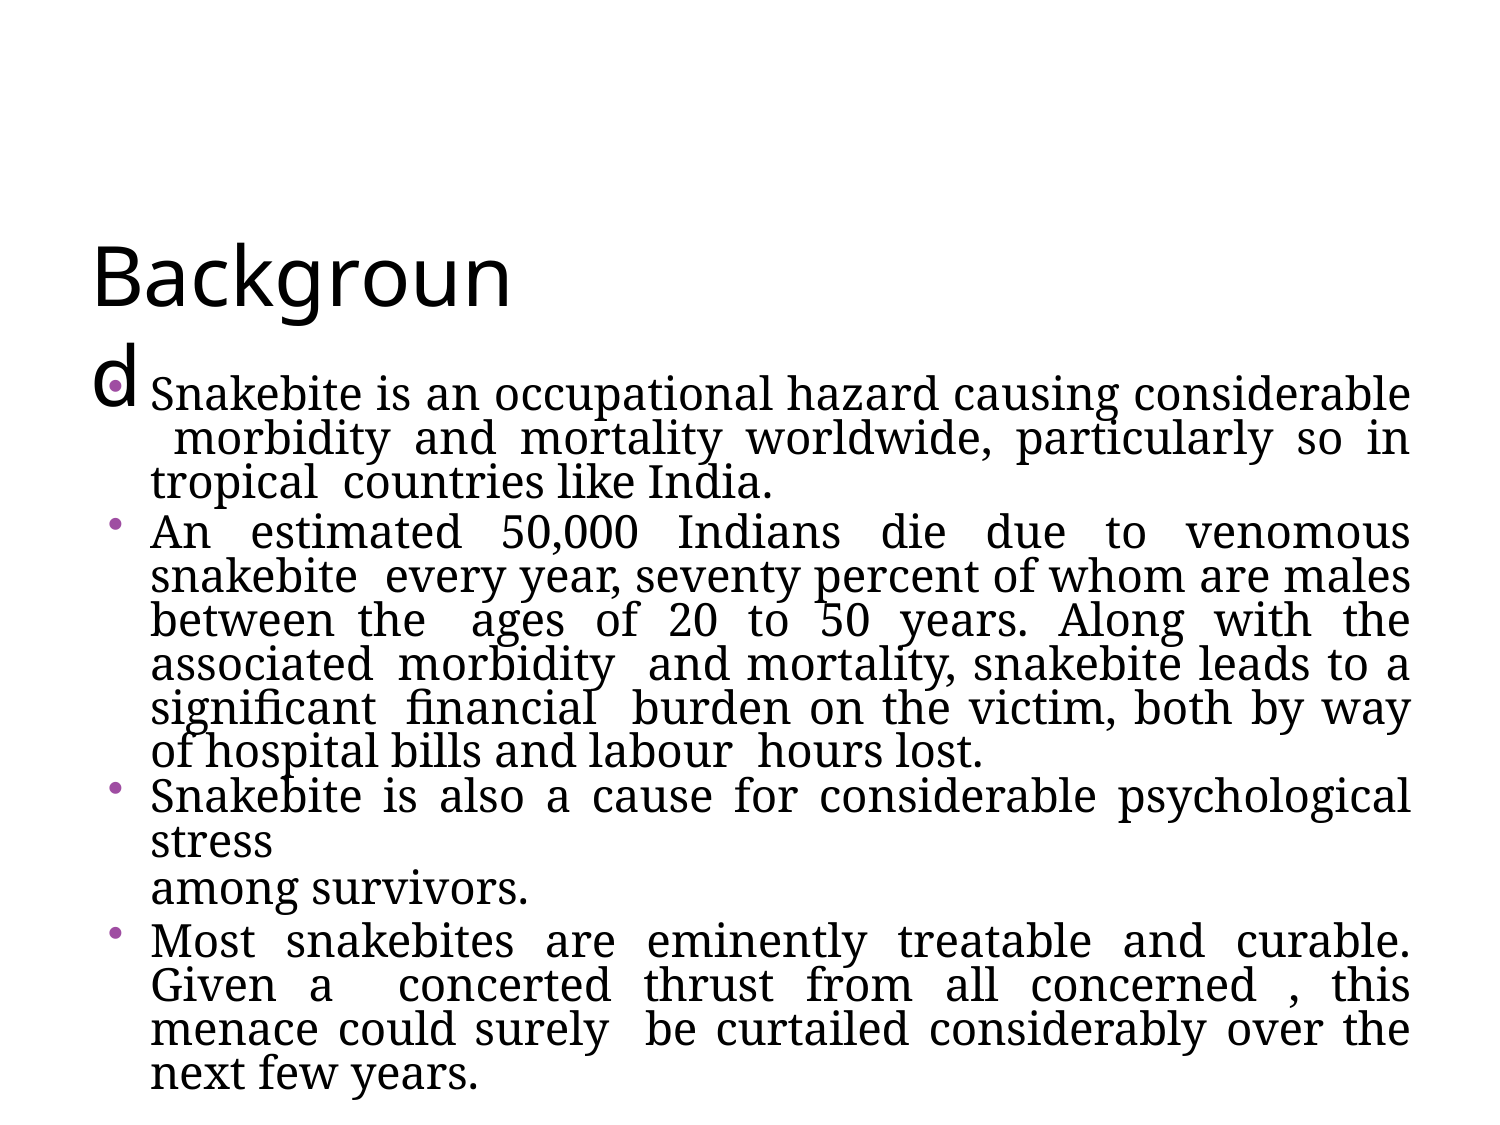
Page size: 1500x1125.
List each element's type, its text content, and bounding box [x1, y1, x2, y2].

text_box Snakebite is an occupational hazard causing considerable morbidity and mortality worldwide, particularly so in tropical countries like India. An estimated 50,000 Indians die due to venomous snakebite every year, seventy percent of whom are males between the ages of 20 to 50 years. Along with the associated morbidity and mortality, snakebite leads to a significant financial burden on the victim, both by way of hospital bills and labour hours lost. Snakebite is also a cause for considerable psychological stress among survivors. Most snakebites are eminently treatable and curable. Given a concerted thrust from all concerned , this menace could surely be curtailed considerably over the next few years. [105, 362, 1413, 1098]
title Background [87, 220, 523, 423]
